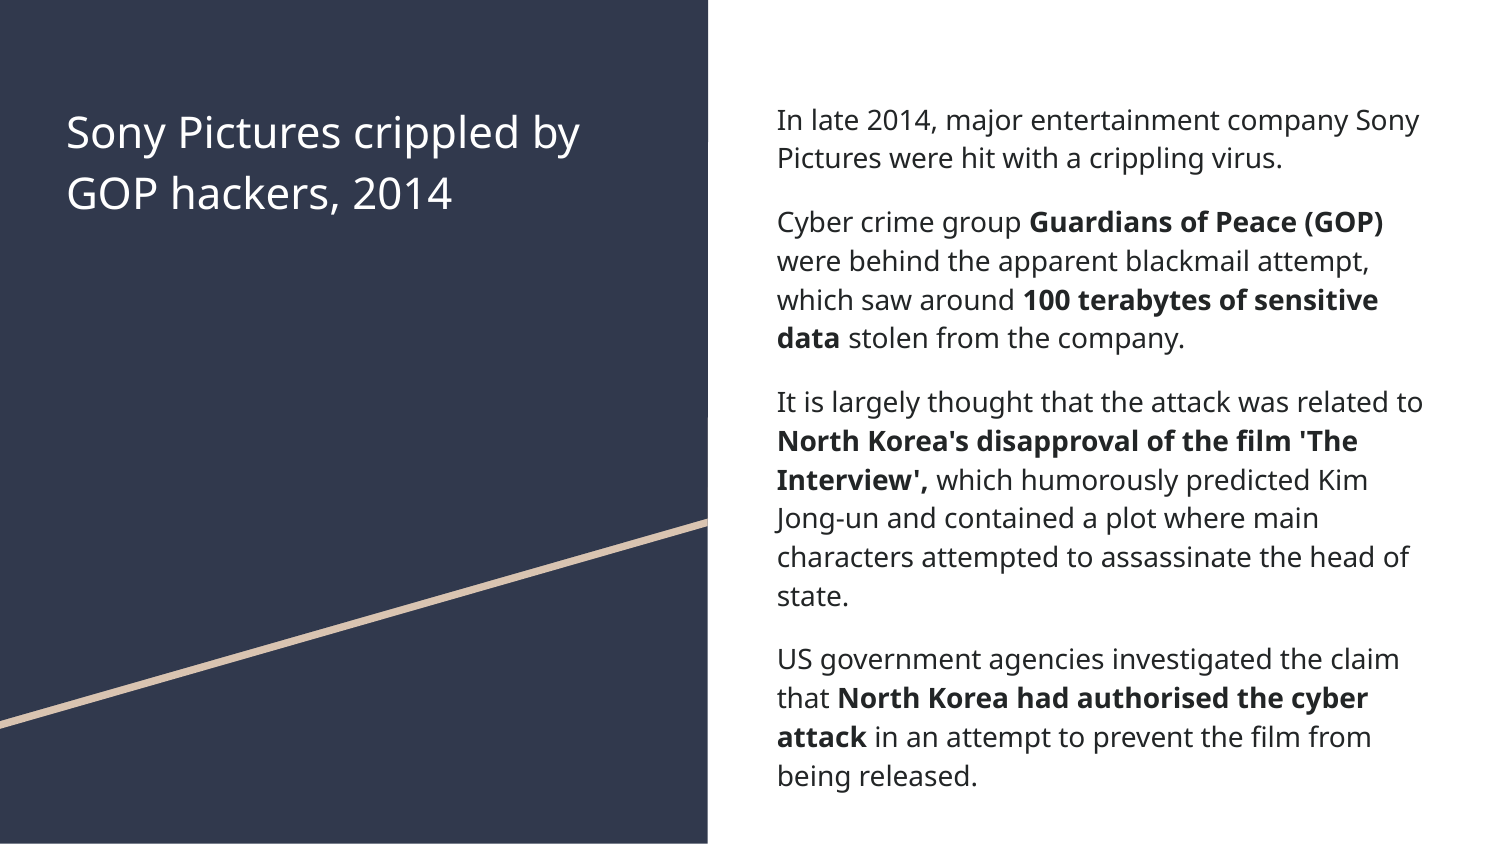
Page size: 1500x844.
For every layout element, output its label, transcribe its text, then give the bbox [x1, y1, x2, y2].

list In late 2014, major entertainment company Sony Pictures were hit with a crippling virus. Cyber crime group Guardians of Peace (GOP) were behind the apparent blackmail attempt, which saw around 100 terabytes of sensitive data stolen from the company. It is largely thought that the attack was related to North Korea's disapproval of the film 'The Interview', which humorously predicted Kim Jong-un and contained a plot where main characters attempted to assassinate the head of state. US government agencies investigated the claim that North Korea had authorised the cyber attack in an attempt to prevent the film from being released. [761, 82, 1446, 755]
title Sony Pictures crippled by GOP hackers, 2014 [51, 82, 660, 494]
